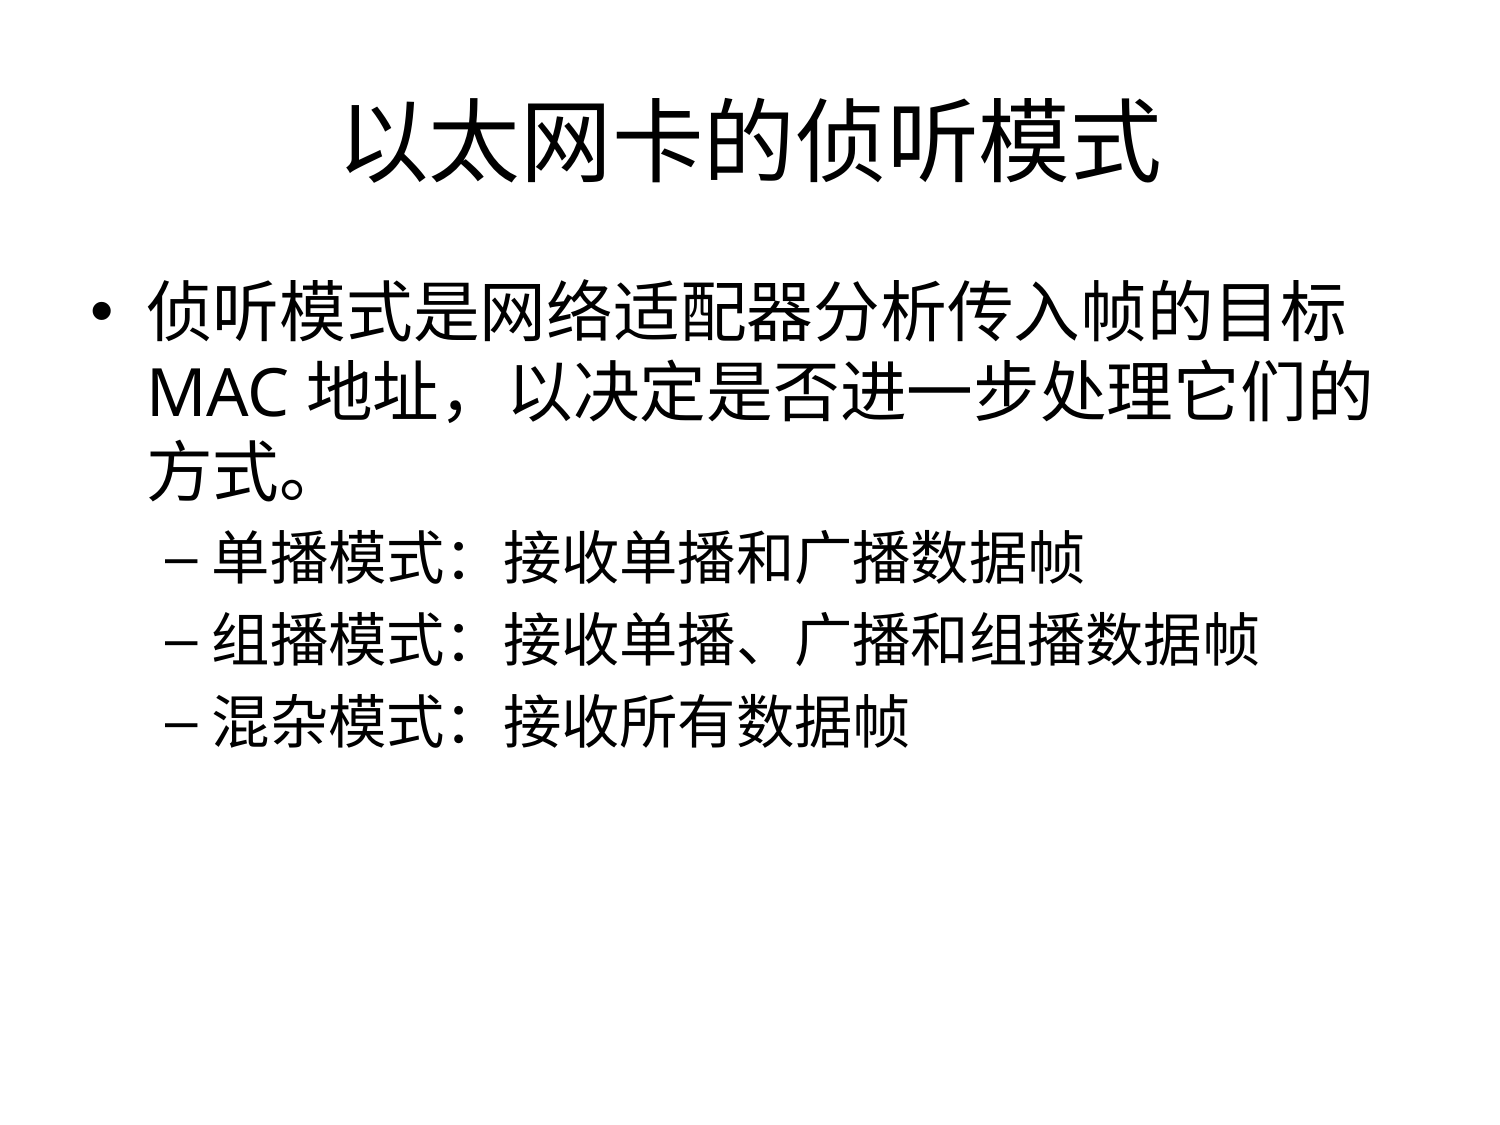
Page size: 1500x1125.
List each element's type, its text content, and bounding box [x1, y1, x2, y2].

title 以太网卡的侦听模式 [75, 45, 1425, 233]
list 侦听模式是网络适配器分析传入帧的目标MAC地址，以决定是否进一步处理它们的方式。 单播模式：接收单播和广播数据帧 组播模式：接收单播、广播和组播数据帧 混杂模式：接收所有数据帧 [75, 262, 1425, 1005]
